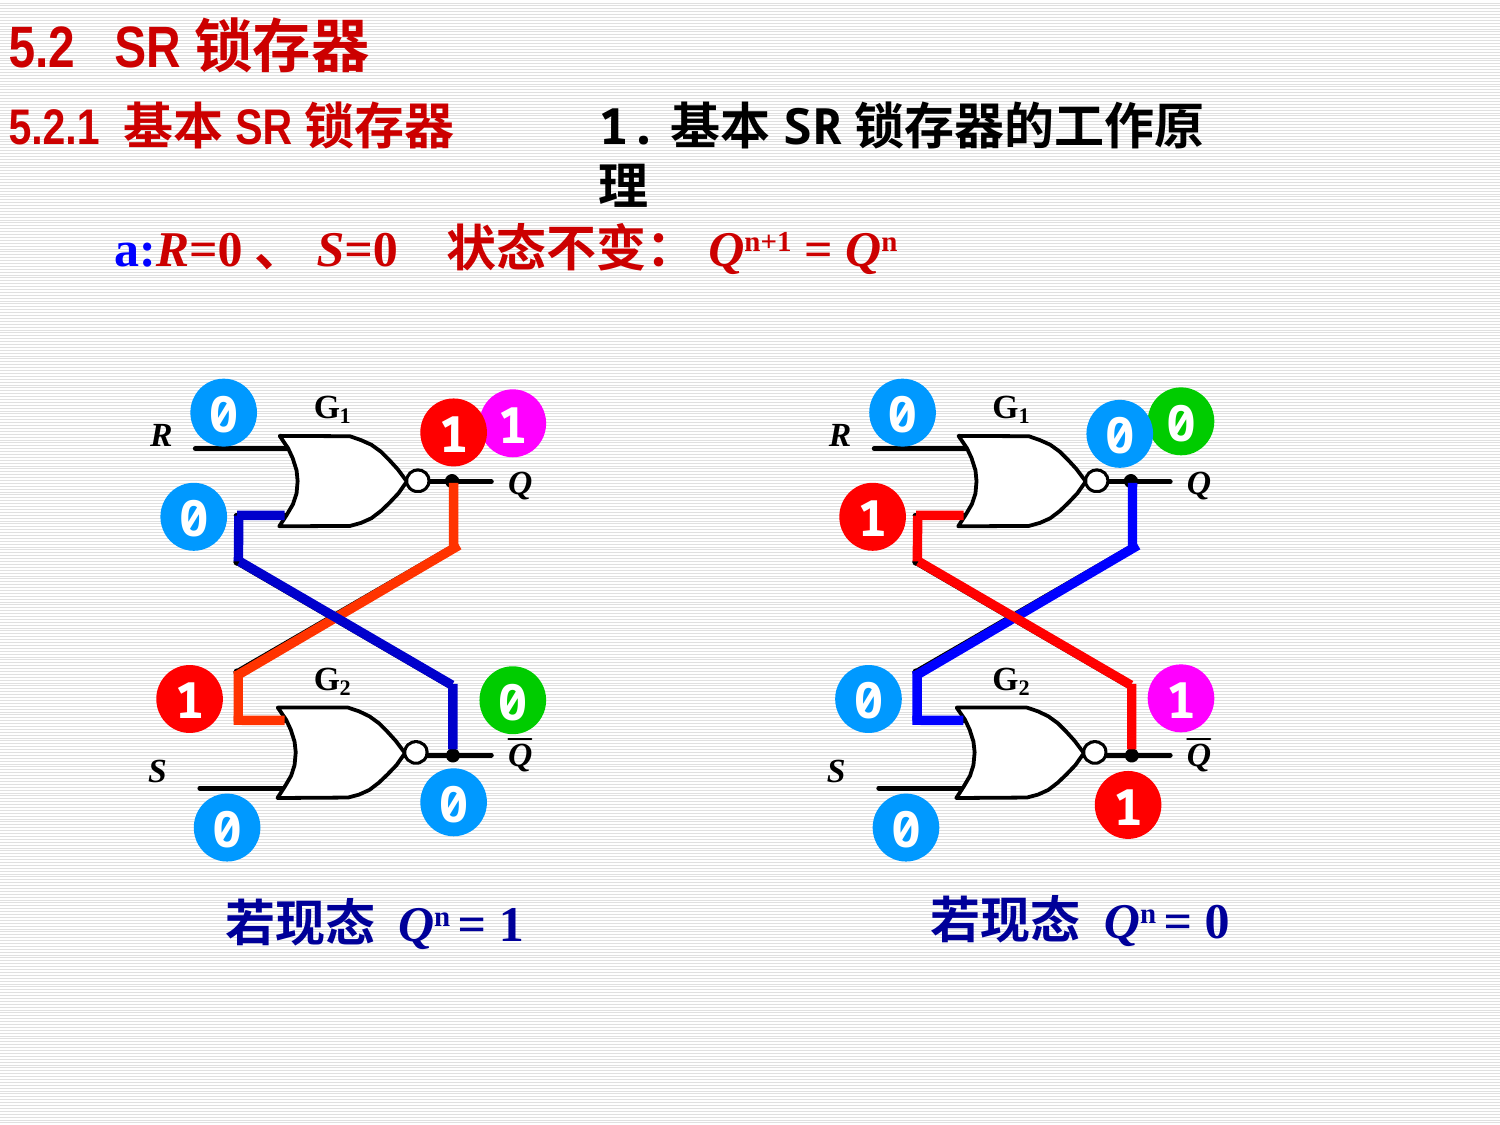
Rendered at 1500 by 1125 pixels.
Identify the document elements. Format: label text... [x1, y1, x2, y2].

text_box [912, 482, 1138, 721]
text_box 0 [193, 807, 261, 862]
text_box 若现态 Qn = 1 [210, 883, 624, 959]
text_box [237, 515, 453, 750]
text_box 0 [872, 807, 940, 862]
text_box 1.基本SR锁存器的工作原理 [583, 87, 1249, 223]
text_box a:R=0、S=0 [99, 209, 431, 285]
text_box 0 [420, 807, 487, 837]
text_box 5.2 SR锁存器 [5, 7, 431, 82]
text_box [916, 515, 1132, 750]
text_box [233, 482, 460, 721]
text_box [130, 381, 550, 807]
text_box 5.2.1 基本SR锁存器 [5, 92, 542, 157]
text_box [809, 381, 1229, 807]
text_box 状态不变：Qn+1 = Qn [431, 209, 964, 285]
text_box 1 [1094, 807, 1162, 839]
text_box 若现态 Qn = 0 [915, 881, 1278, 957]
